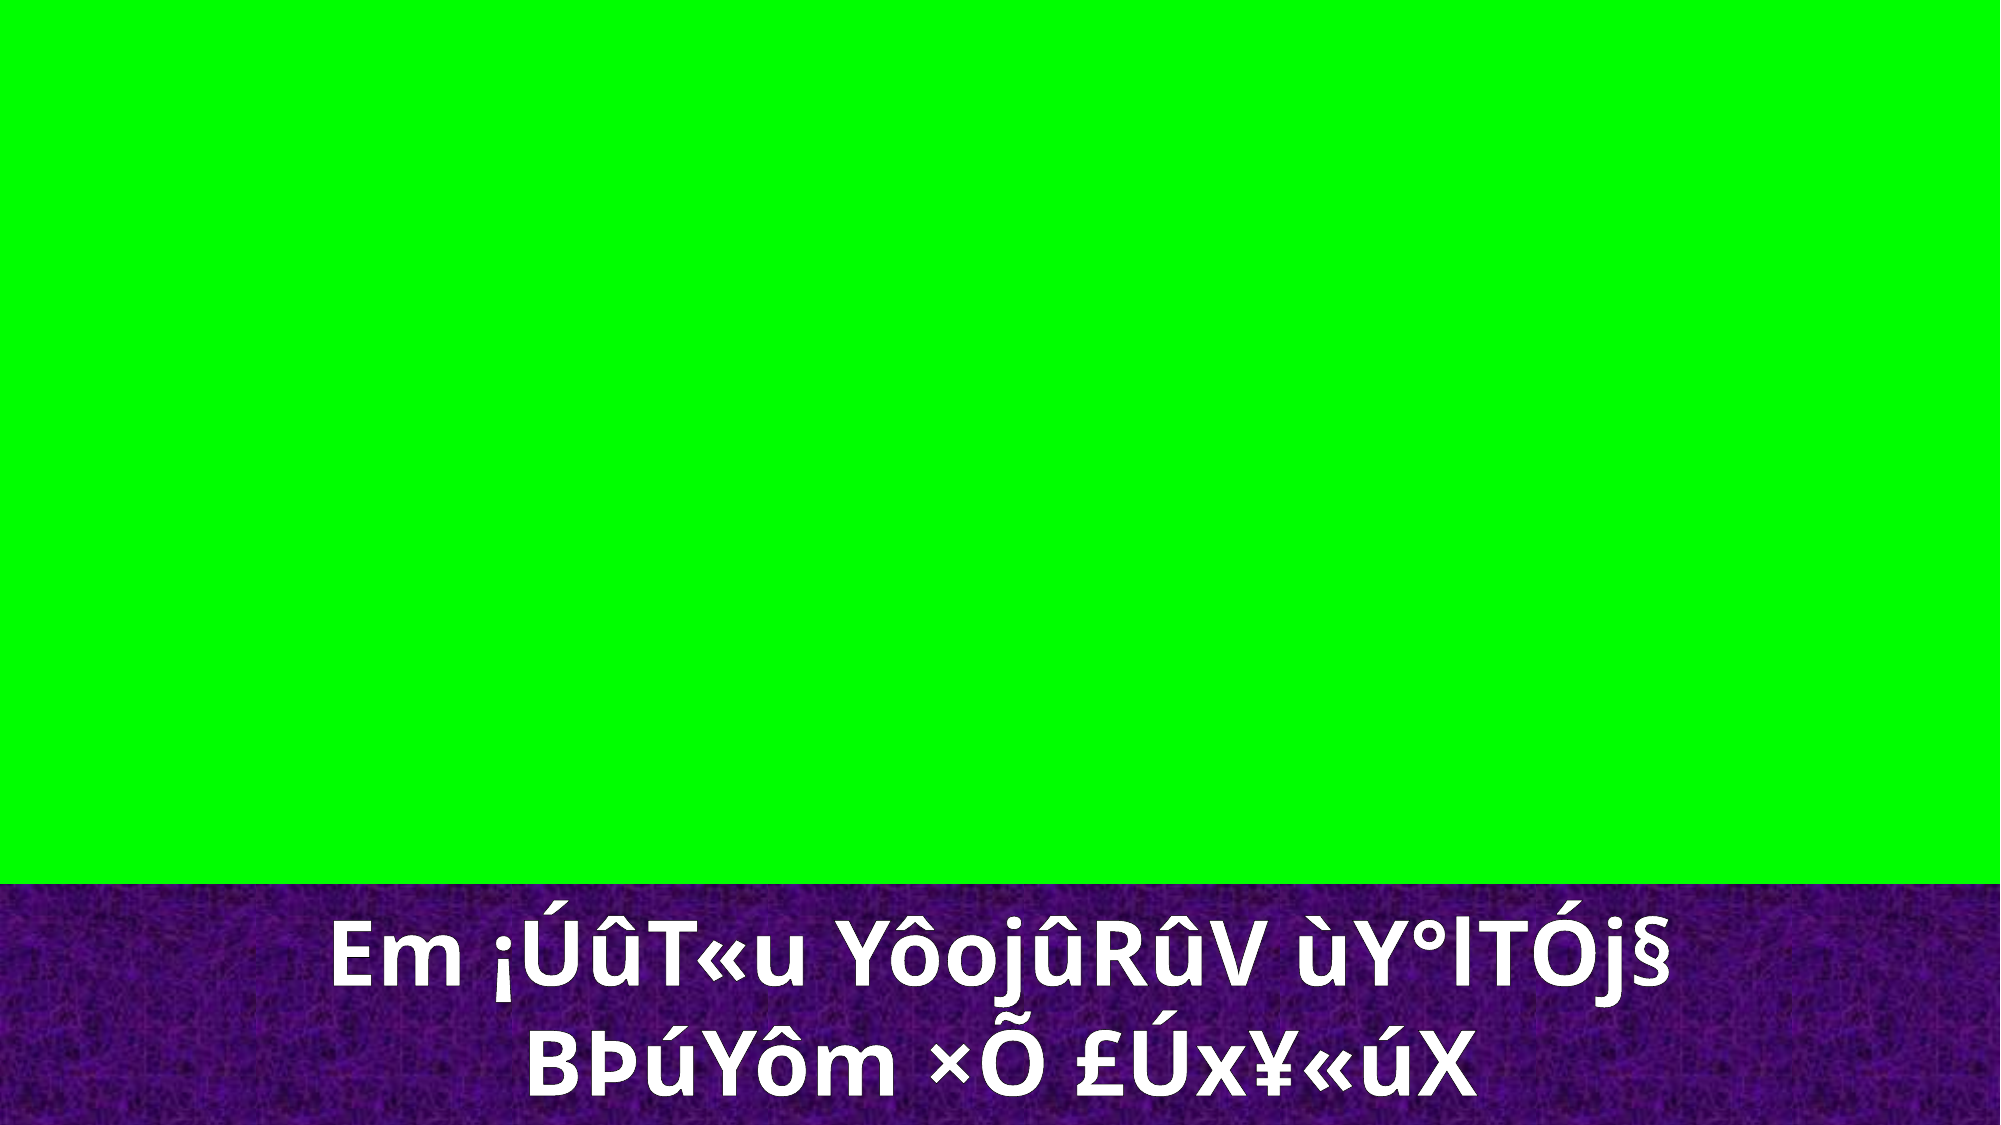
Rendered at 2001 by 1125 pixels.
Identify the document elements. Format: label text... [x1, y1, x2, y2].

text_box Em ¡ÚûT«u YôojûRûV ùY°lTÓj§ BÞúYôm ×Õ £Úx¥«úX [0, 886, 2000, 1122]
